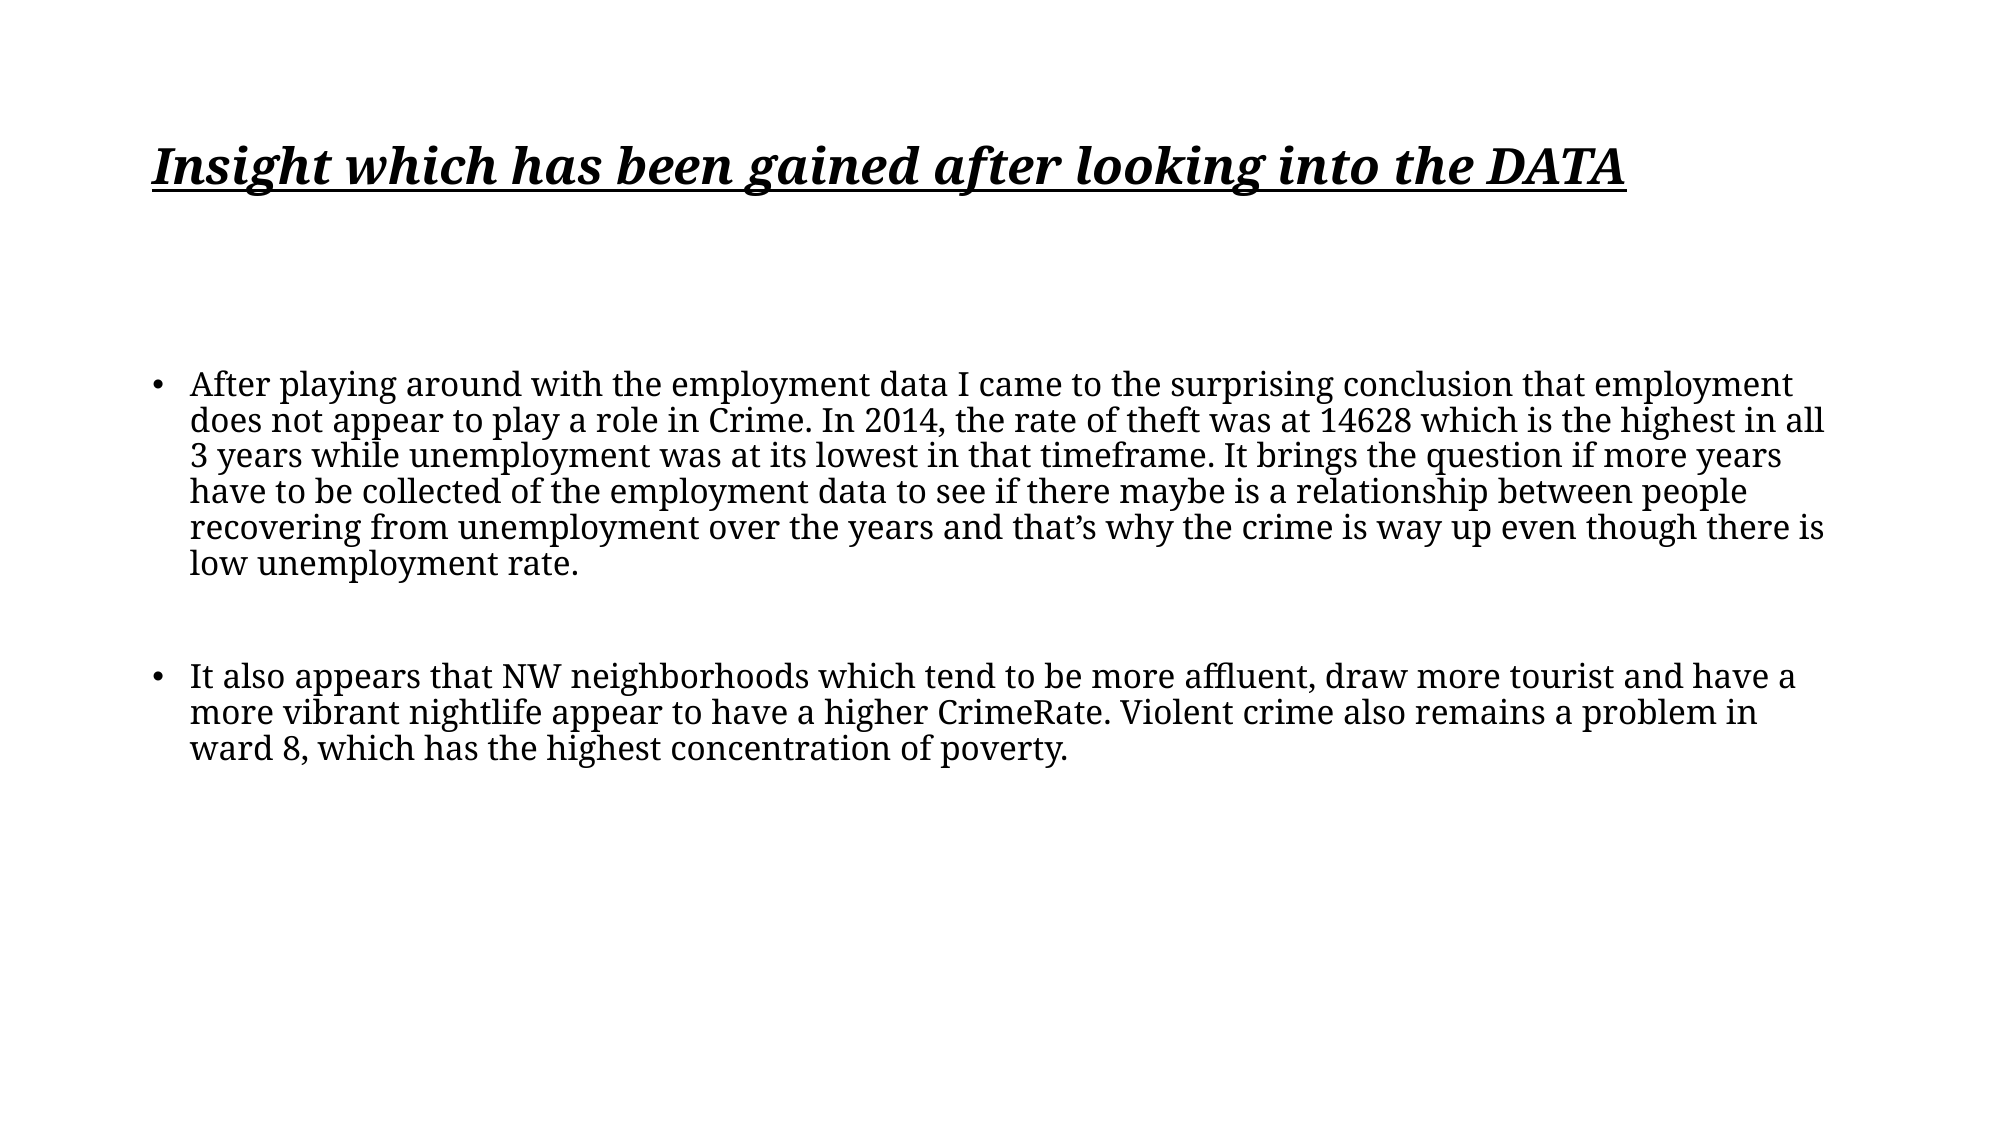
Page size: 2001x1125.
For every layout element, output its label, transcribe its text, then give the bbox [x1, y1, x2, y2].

title Insight which has been gained after looking into the DATA [137, 59, 1863, 278]
list After playing around with the employment data I came to the surprising conclusion that employment does not appear to play a role in Crime. In 2014, the rate of theft was at 14628 which is the highest in all 3 years while unemployment was at its lowest in that timeframe. It brings the question if more years have to be collected of the employment data to see if there maybe is a relationship between people recovering from unemployment over the years and that’s why the crime is way up even though there is low unemployment rate. It also appears that NW neighborhoods which tend to be more affluent, draw more tourist and have a more vibrant nightlife appear to have a higher CrimeRate. Violent crime also remains a problem in ward 8, which has the highest concentration of poverty. [137, 299, 1863, 1014]
